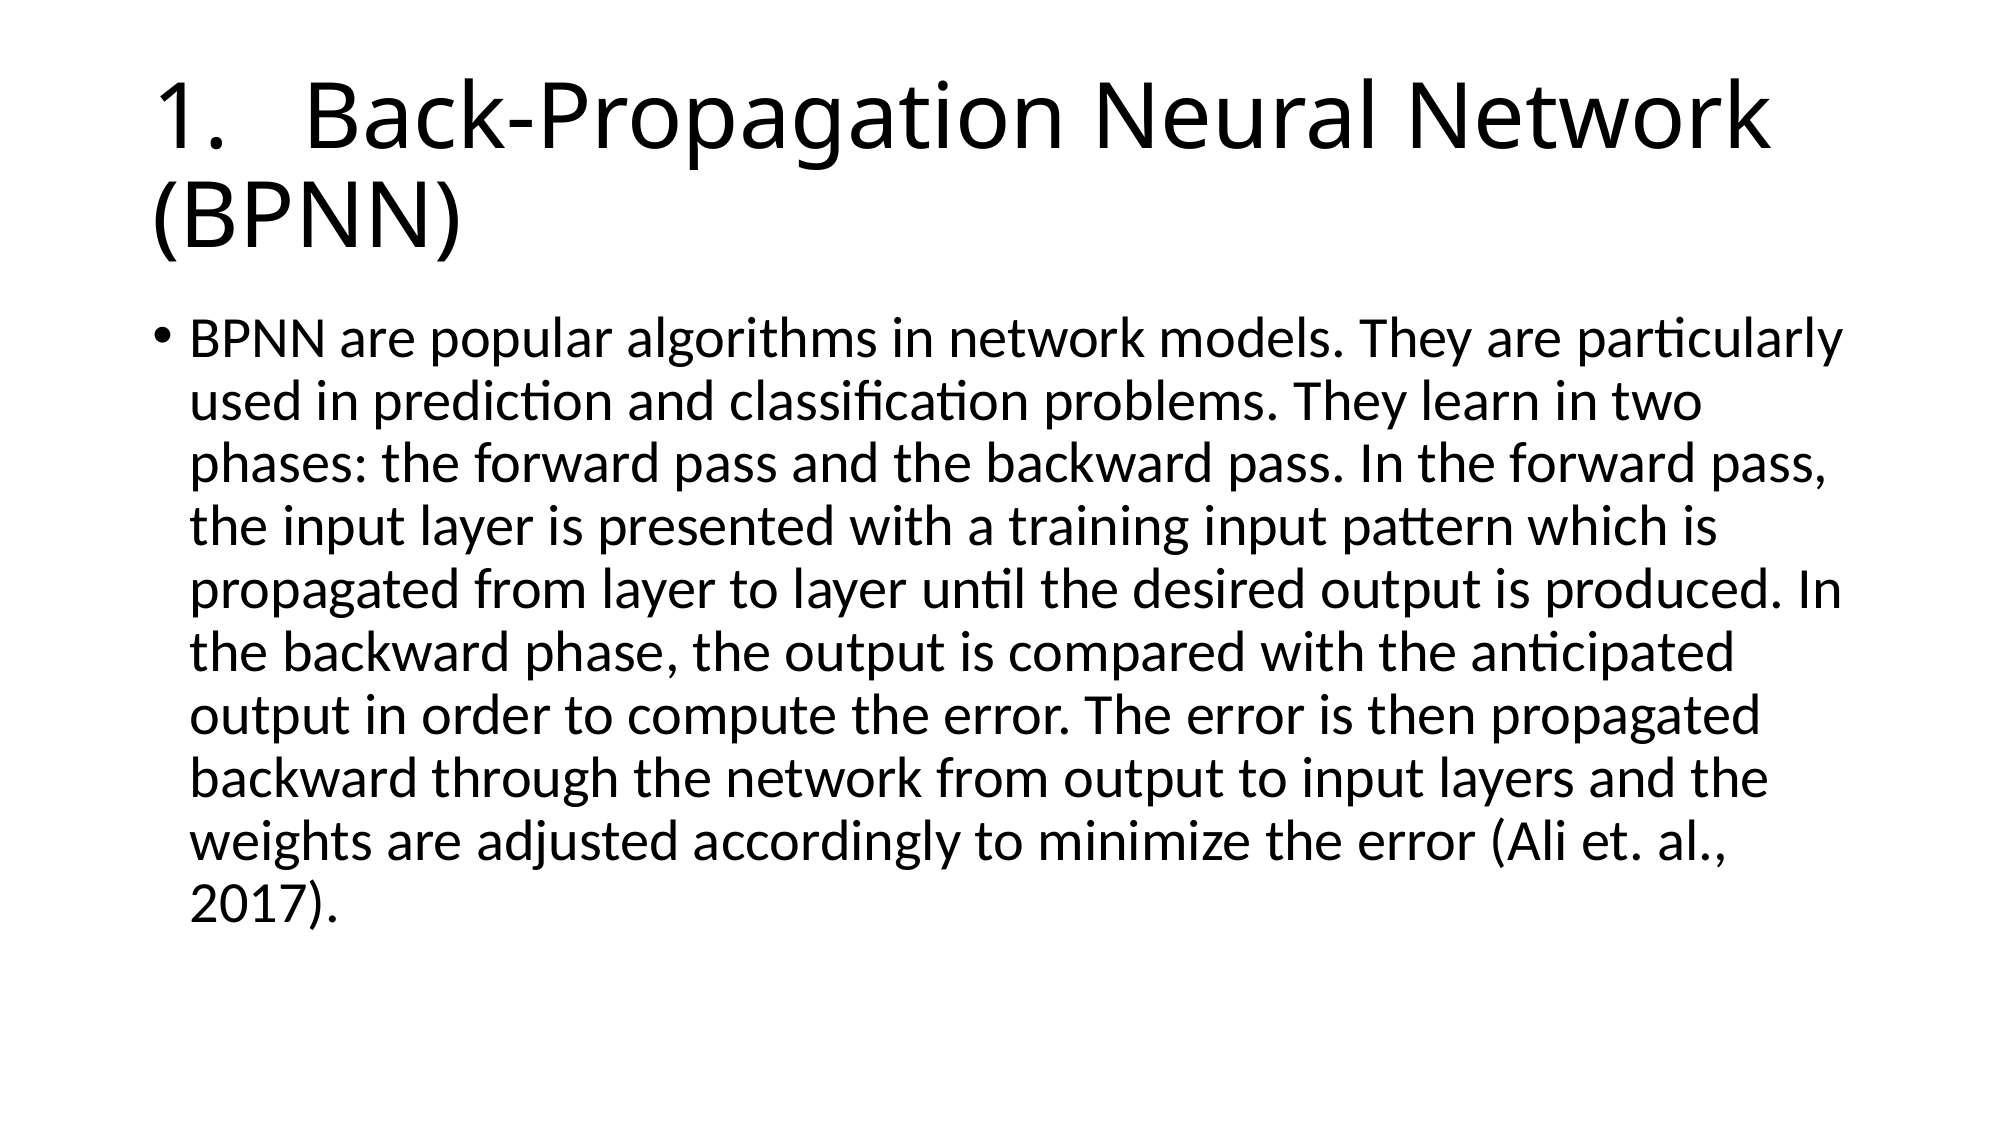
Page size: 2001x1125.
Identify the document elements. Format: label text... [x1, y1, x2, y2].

title 1. Back-Propagation Neural Network (BPNN) [137, 59, 1863, 278]
list BPNN are popular algorithms in network models. They are particularly used in prediction and classification problems. They learn in two phases: the forward pass and the backward pass. In the forward pass, the input layer is presented with a training input pattern which is propagated from layer to layer until the desired output is produced. In the backward phase, the output is compared with the anticipated output in order to compute the error. The error is then propagated backward through the network from output to input layers and the weights are adjusted accordingly to minimize the error (Ali et. al., 2017). [137, 299, 1863, 1014]
